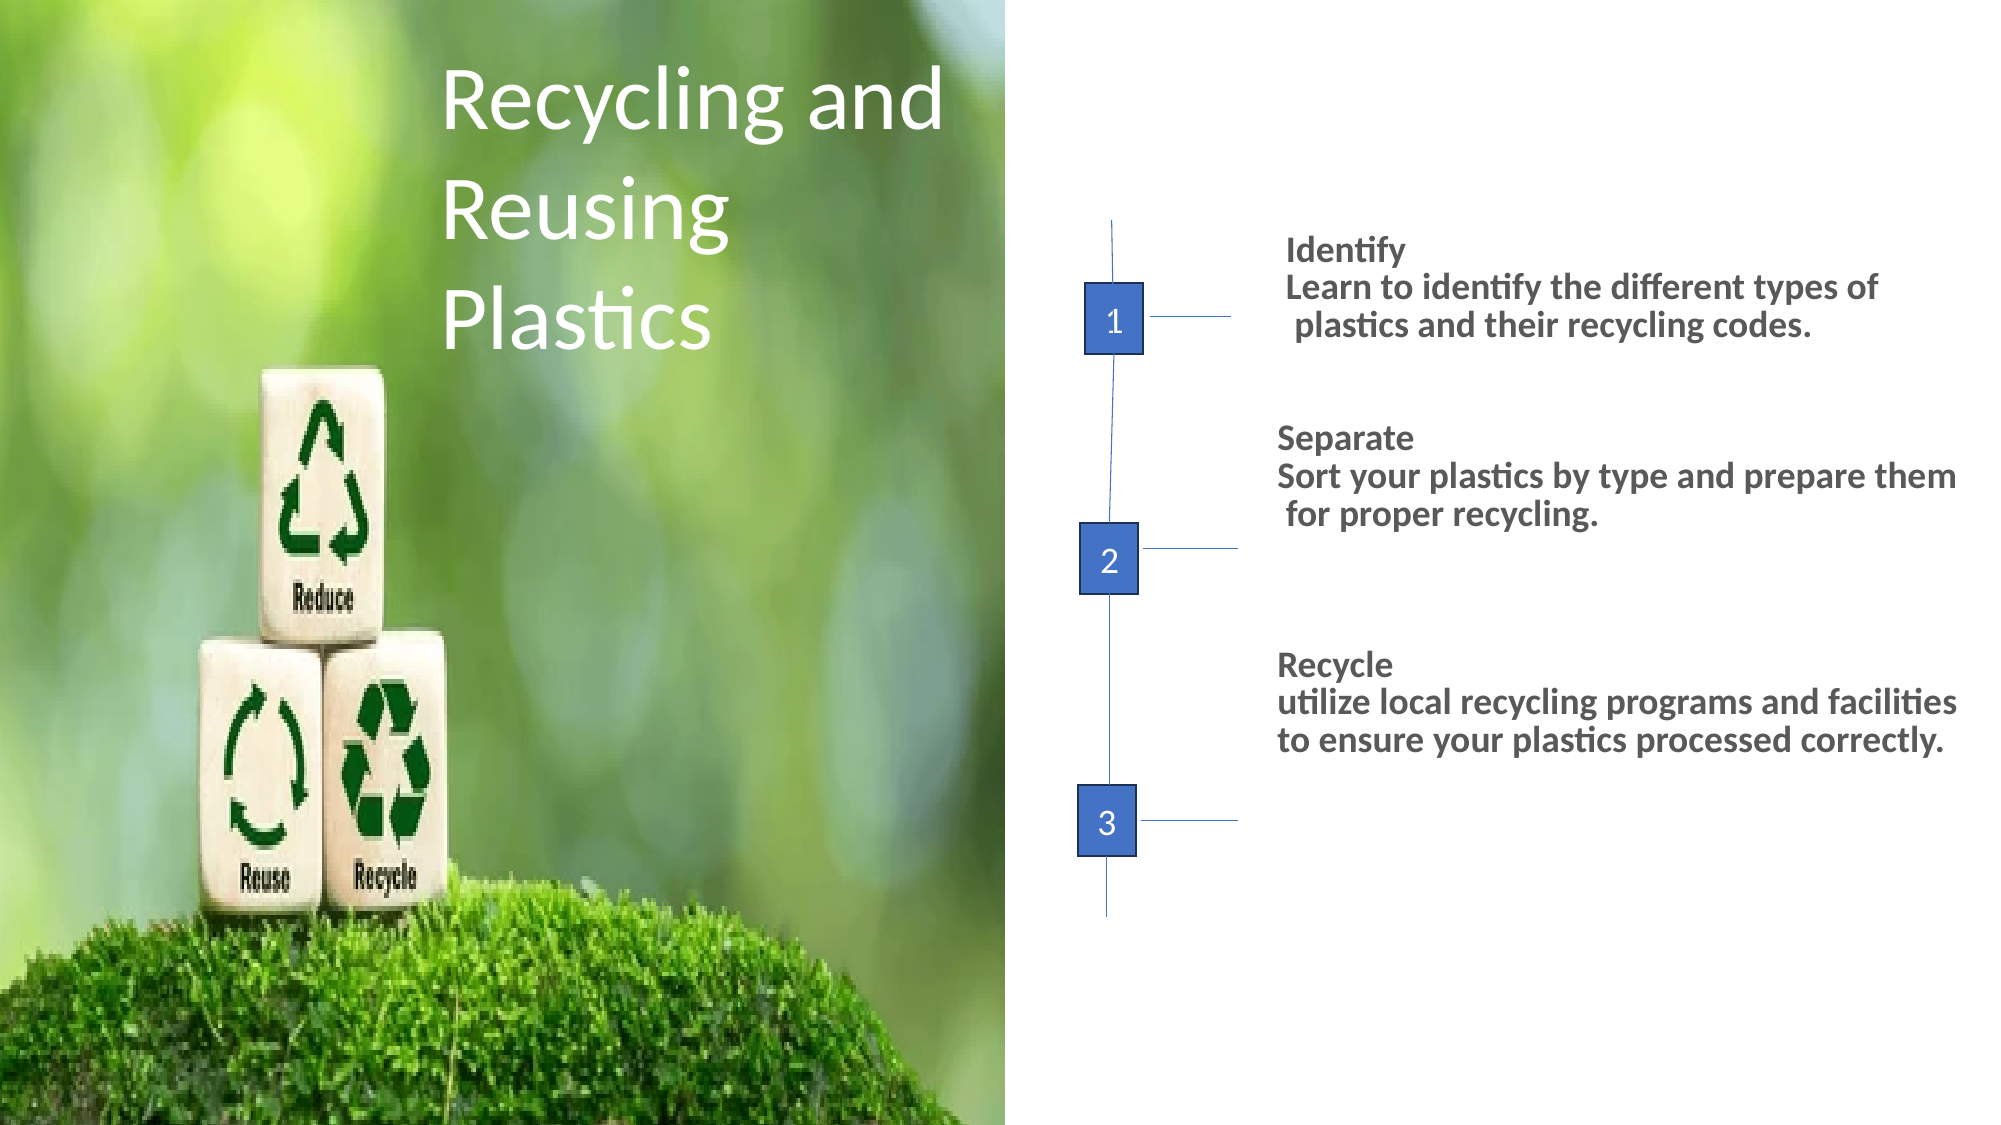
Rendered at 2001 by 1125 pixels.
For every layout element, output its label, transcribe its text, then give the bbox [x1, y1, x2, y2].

text_box 2 [1079, 522, 1139, 595]
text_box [1109, 354, 1114, 523]
table_header ………………………. Identify Learn to identify the different types of plastics and their recycling codes. Separate Sort your plastics by type and prepare them for proper recycling. Recycle utilize local recycling programs and facilities to ensure your plastics processed correctly. [1008, 1, 1999, 1122]
text_box 1 [1114, 282, 1144, 355]
text_box 3 [1077, 784, 1137, 857]
text_box 1 [1084, 282, 1111, 355]
picture [0, 0, 1005, 1125]
